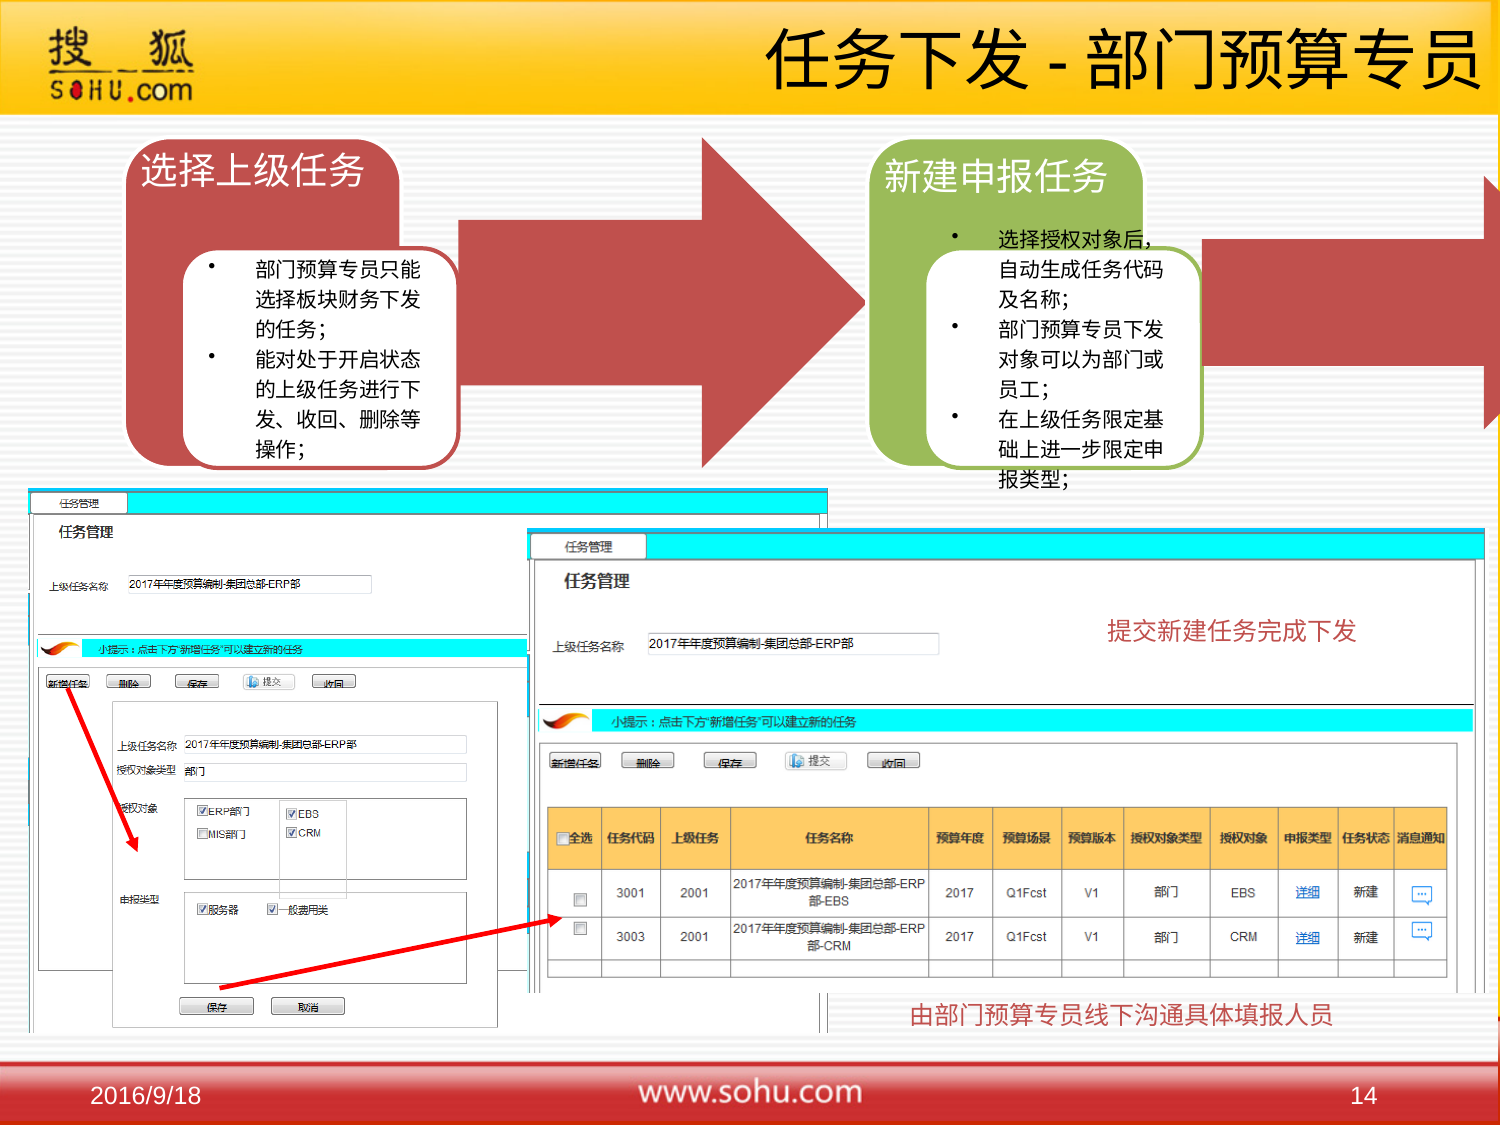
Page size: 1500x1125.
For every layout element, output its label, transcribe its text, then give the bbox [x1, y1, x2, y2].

picture [0, 0, 1500, 1125]
text_box 由部门预算专员线下沟通具体填报人员 [894, 1001, 1438, 1037]
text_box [219, 917, 563, 989]
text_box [67, 687, 138, 853]
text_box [123, 136, 1351, 469]
slide_number 14 [1042, 1065, 1393, 1125]
title 任务下发-部门预算专员 [515, 0, 1500, 118]
